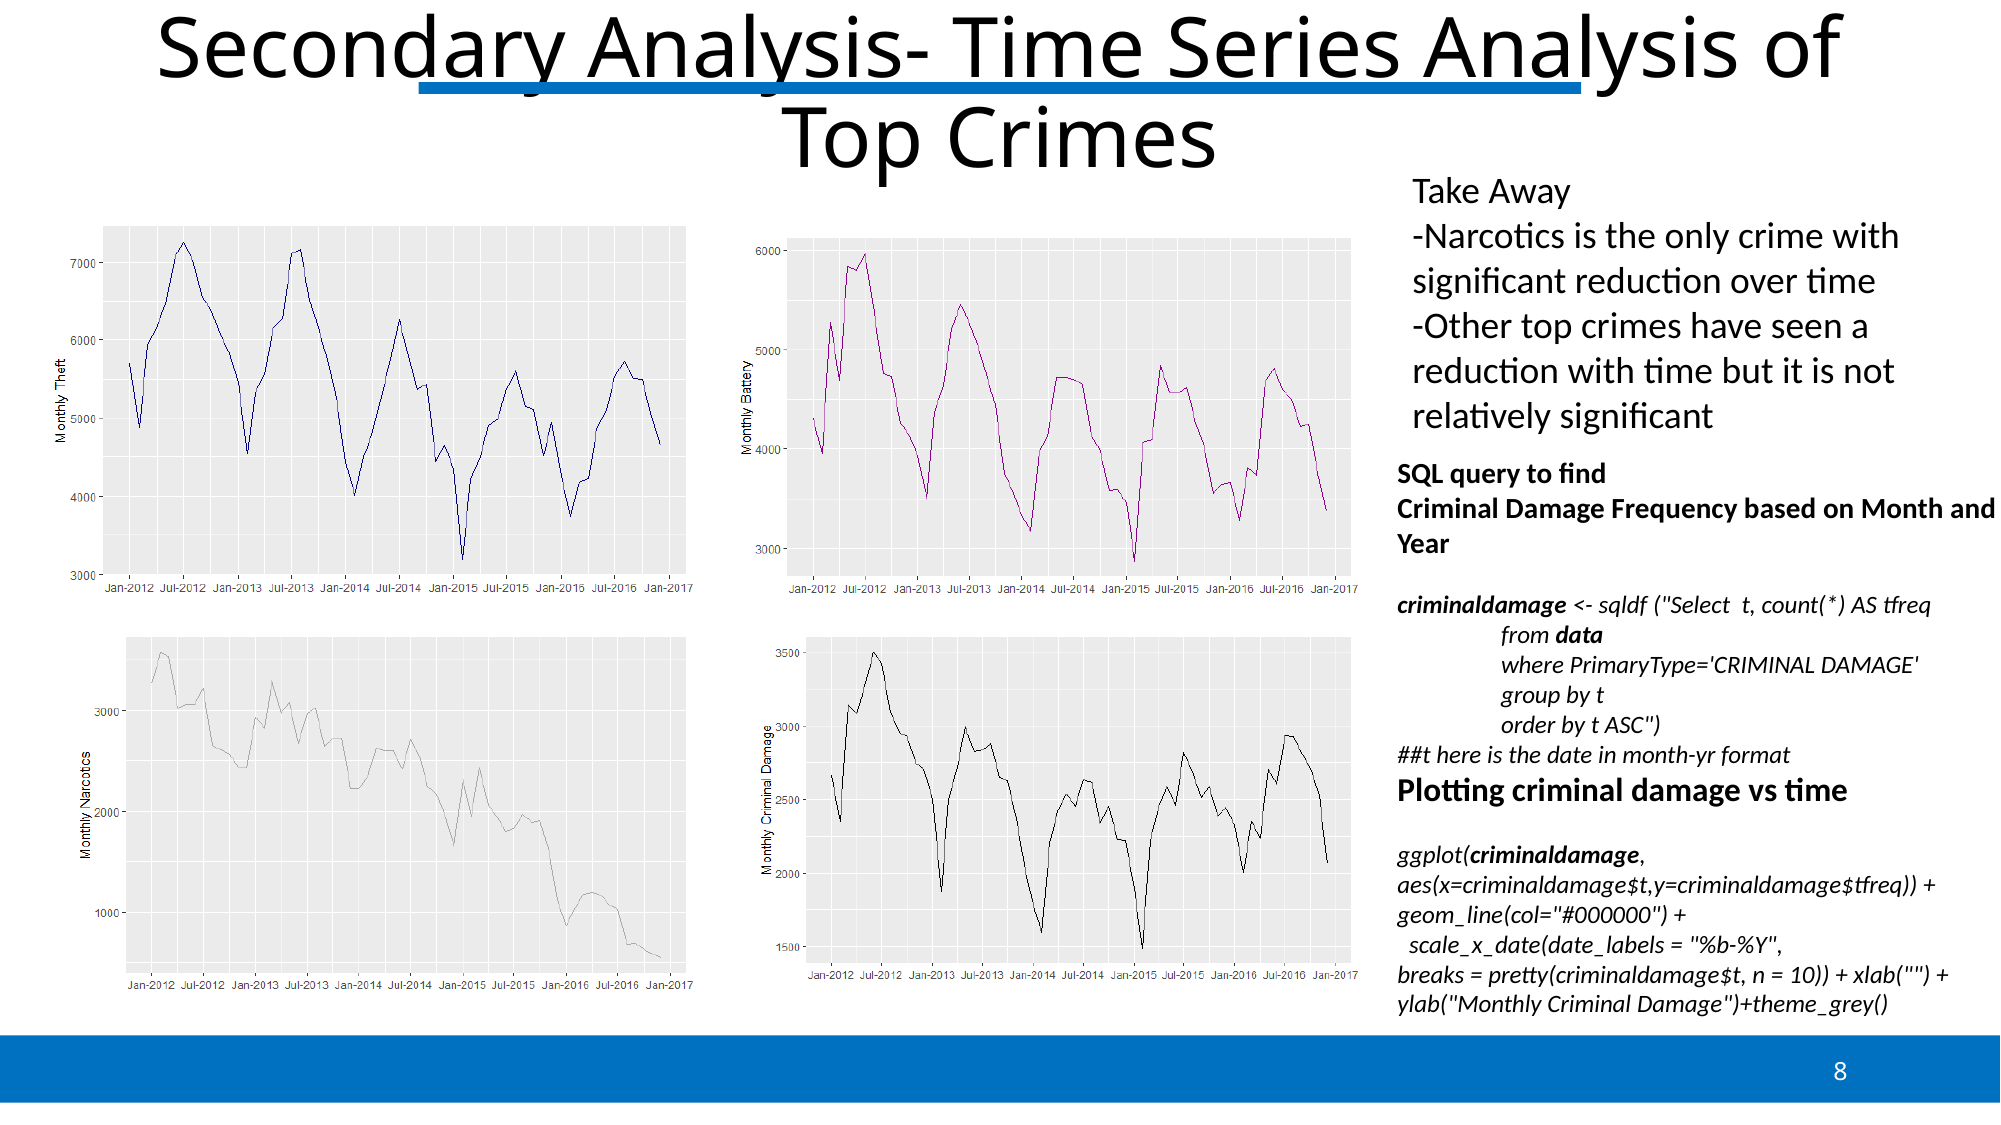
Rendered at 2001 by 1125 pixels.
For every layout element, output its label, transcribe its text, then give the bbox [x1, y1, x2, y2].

text_box SQL query to find Criminal Damage Frequency based on Month and Year criminaldamage <- sqldf ("Select t, count(*) AS tfreq from data where PrimaryType='CRIMINAL DAMAGE' group by t order by t ASC") ##t here is the date in month-yr format Plotting criminal damage vs time ggplot(criminaldamage, aes(x=criminaldamage$t,y=criminaldamage$tfreq)) + geom_line(col="#000000") + scale_x_date(date_labels = "%b-%Y", breaks = pretty(criminaldamage$t, n = 10)) + xlab("") + ylab("Monthly Criminal Damage")+theme_grey() [1382, 446, 2000, 1056]
text_box Take Away -Narcotics is the only crime with significant reduction over time -Other top crimes have seen a reduction with time but it is not relatively significant [1397, 158, 1986, 444]
picture [753, 630, 1358, 1003]
picture [732, 231, 1358, 618]
picture [71, 630, 693, 1014]
picture [46, 219, 693, 618]
text_box [418, 81, 1582, 95]
slide_number 8 [1412, 1056, 1863, 1103]
title Secondary Analysis- Time Series Analysis of Top Crimes [137, 52, 1863, 139]
